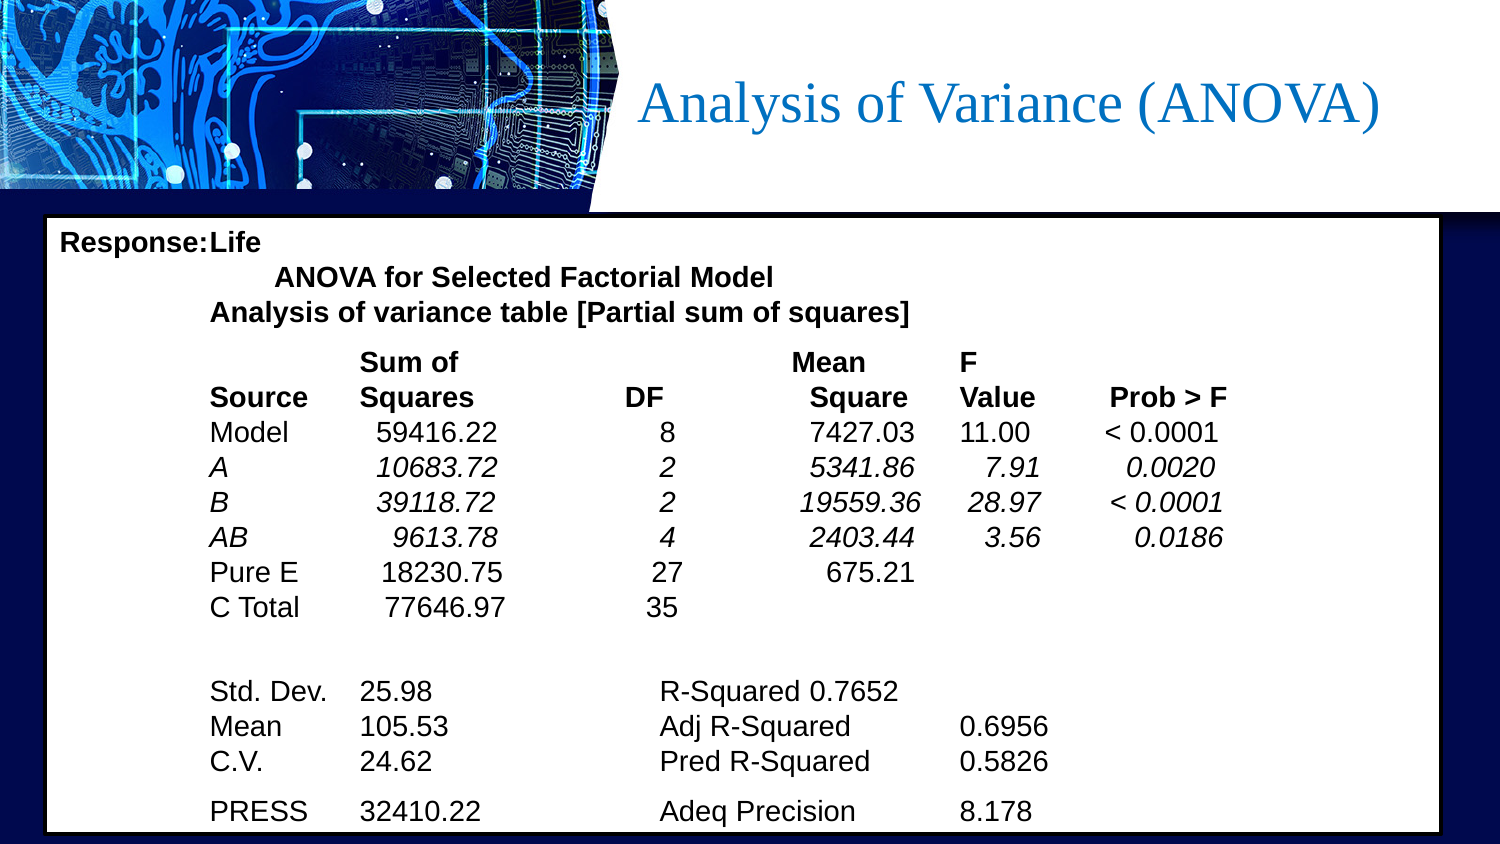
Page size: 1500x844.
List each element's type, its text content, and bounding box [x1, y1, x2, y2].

title Analysis of Variance (ANOVA) [622, 36, 1500, 162]
picture [0, 0, 1500, 844]
text_box Response: Life ANOVA for Selected Factorial Model Analysis of variance table [Partial sum of squares] Sum of Mean F Source Squares DF Square Value Prob > F Model 59416.22 8 7427.03 11.00 < 0.0001 A 10683.72 2 5341.86 7.91 0.0020 B 39118.72 2 19559.36 28.97 < 0.0001 AB 9613.78 4 2403.44 3.56 0.0186 Pure E 18230.75 27 675.21 C Total 77646.97 35 Std. Dev. 25.98 R-Squared 0.7652 Mean 105.53 Adj R-Squared 0.6956 C.V. 24.62 Pred R-Squared 0.5826 PRESS 32410.22 Adeq Precision 8.178 [43, 214, 1443, 836]
